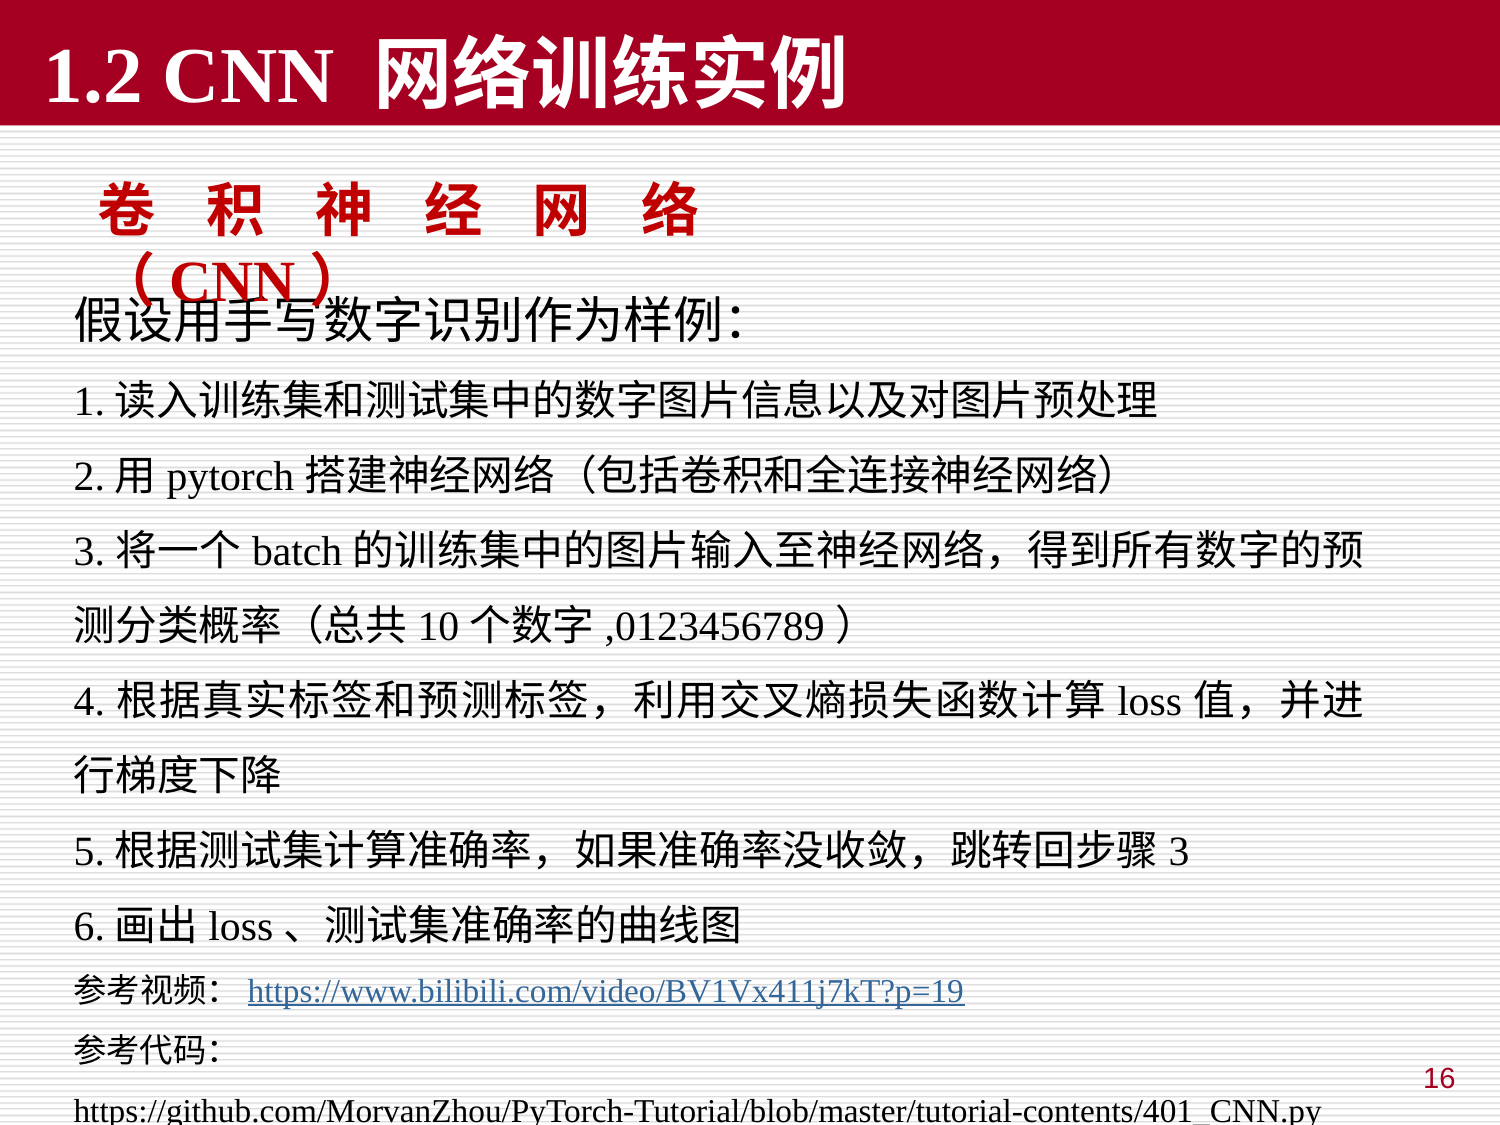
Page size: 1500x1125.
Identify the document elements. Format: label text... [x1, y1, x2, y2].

picture [0, 126, 1500, 1125]
slide_number 16 [1380, 1052, 1471, 1112]
title 1.2 CNN 网络训练实例 [0, 0, 1500, 126]
text_box 卷积神经网络（CNN） [82, 165, 715, 321]
text_box 假设用手写数字识别作为样例： 1.读入训练集和测试集中的数字图片信息以及对图片预处理 2.用pytorch搭建神经网络（包括卷积和全连接神经网络） 3.将一个batch的训练集中的图片输入至神经网络，得到所有数字的预测分类概率（总共10个数字,0123456789） 4.根据真实标签和预测标签，利用交叉熵损失函数计算loss值，并进行梯度下降 5.根据测试集计算准确率，如果准确率没收敛，跳转回步骤3 6.画出loss、测试集准确率的曲线图 参考视频：https://www.bilibili.com/video/BV1Vx411j7kT?p=19 参考代码： https://github.com/MorvanZhou/PyTorch-Tutorial/blob/master/tutorial-contents/401_CNN.py [58, 251, 1380, 1125]
